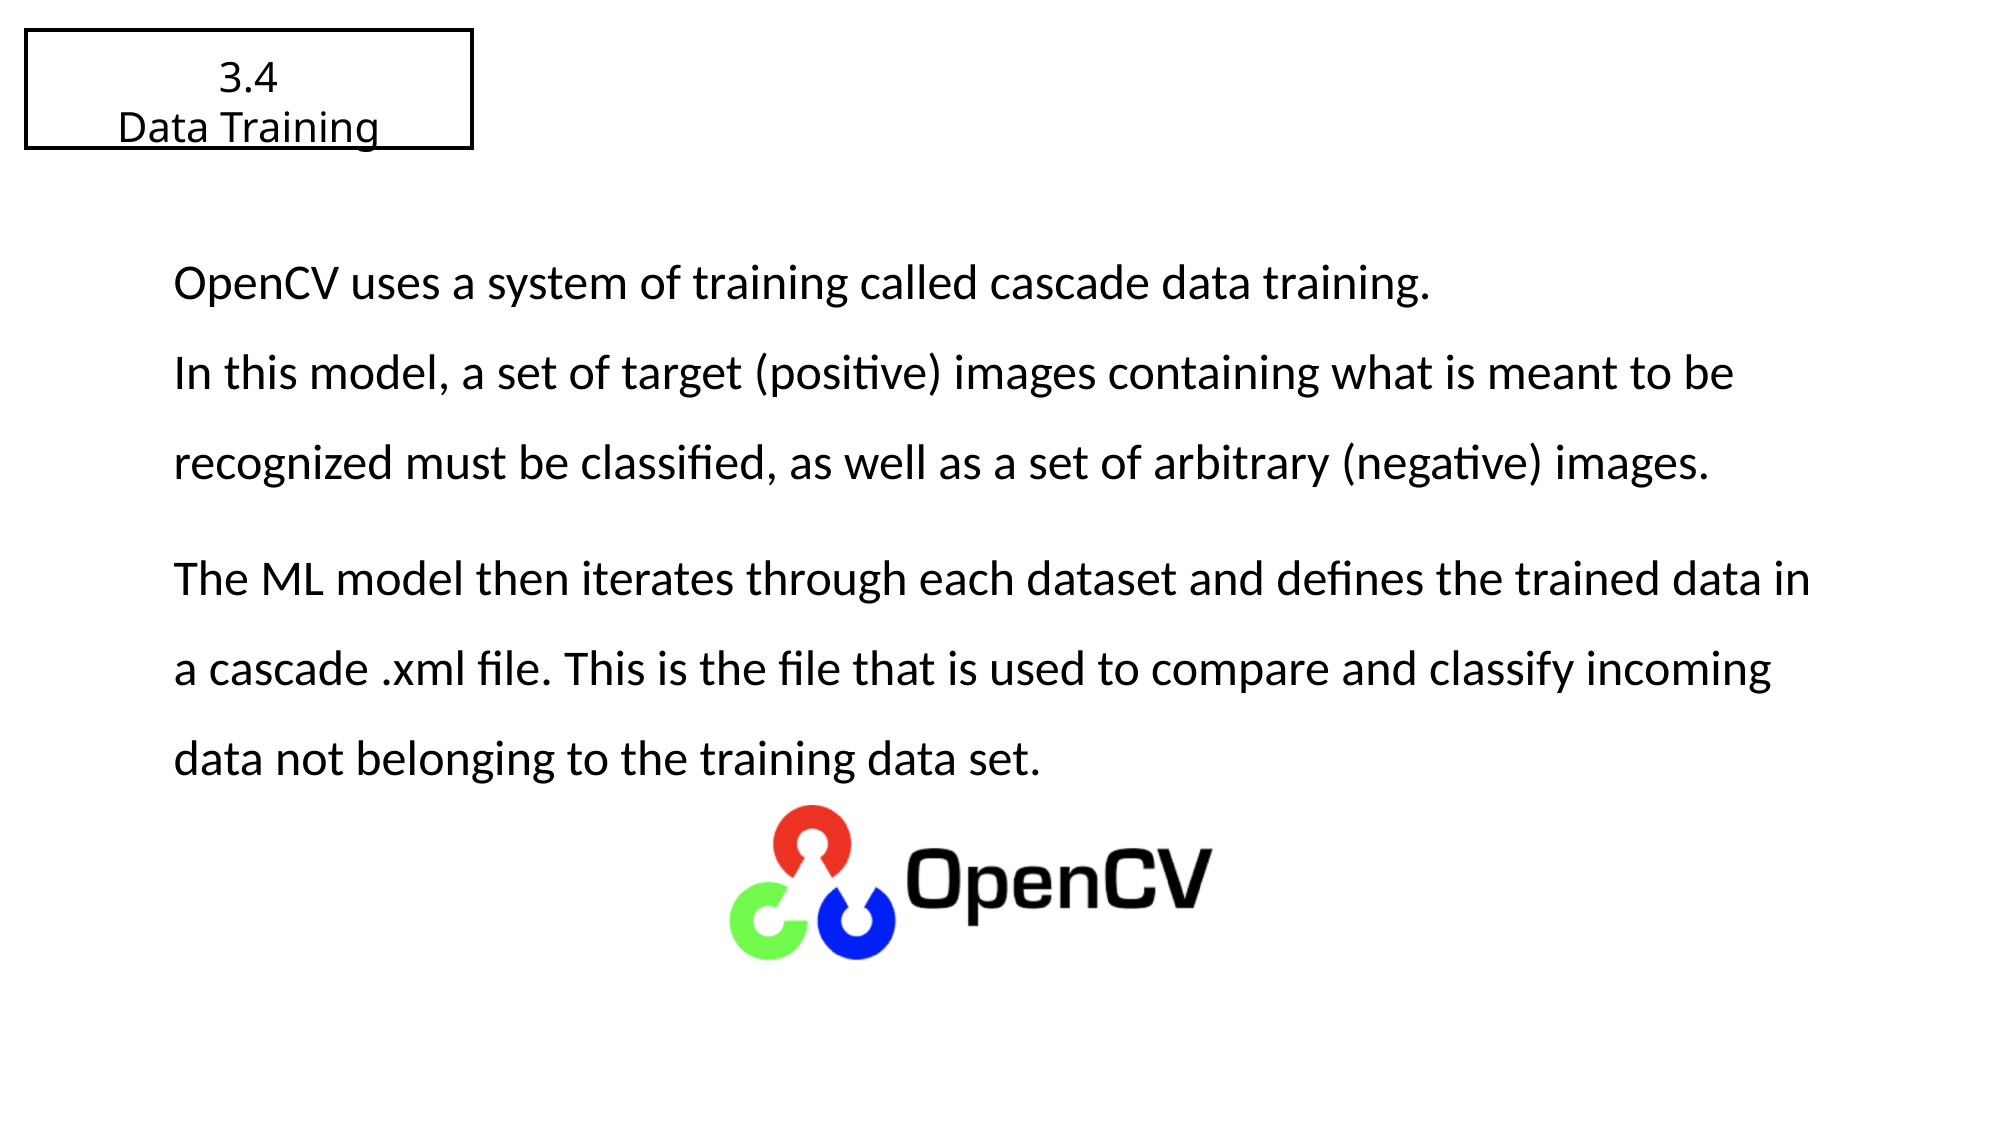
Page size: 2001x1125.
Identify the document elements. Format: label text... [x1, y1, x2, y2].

text_box The ML model then iterates through each dataset and defines the trained data in a cascade .xml file. This is the file that is used to compare and classify incoming data not belonging to the training data set. [166, 508, 1834, 794]
picture [478, 708, 1522, 1049]
text_box OpenCV uses a system of training called cascade data training. In this model, a set of target (positive) images containing what is meant to be recognized must be classified, as well as a set of arbitrary (negative) images. [166, 211, 1834, 497]
text_box [26, 29, 473, 148]
text_box 3.4 Data Training [44, 148, 453, 159]
